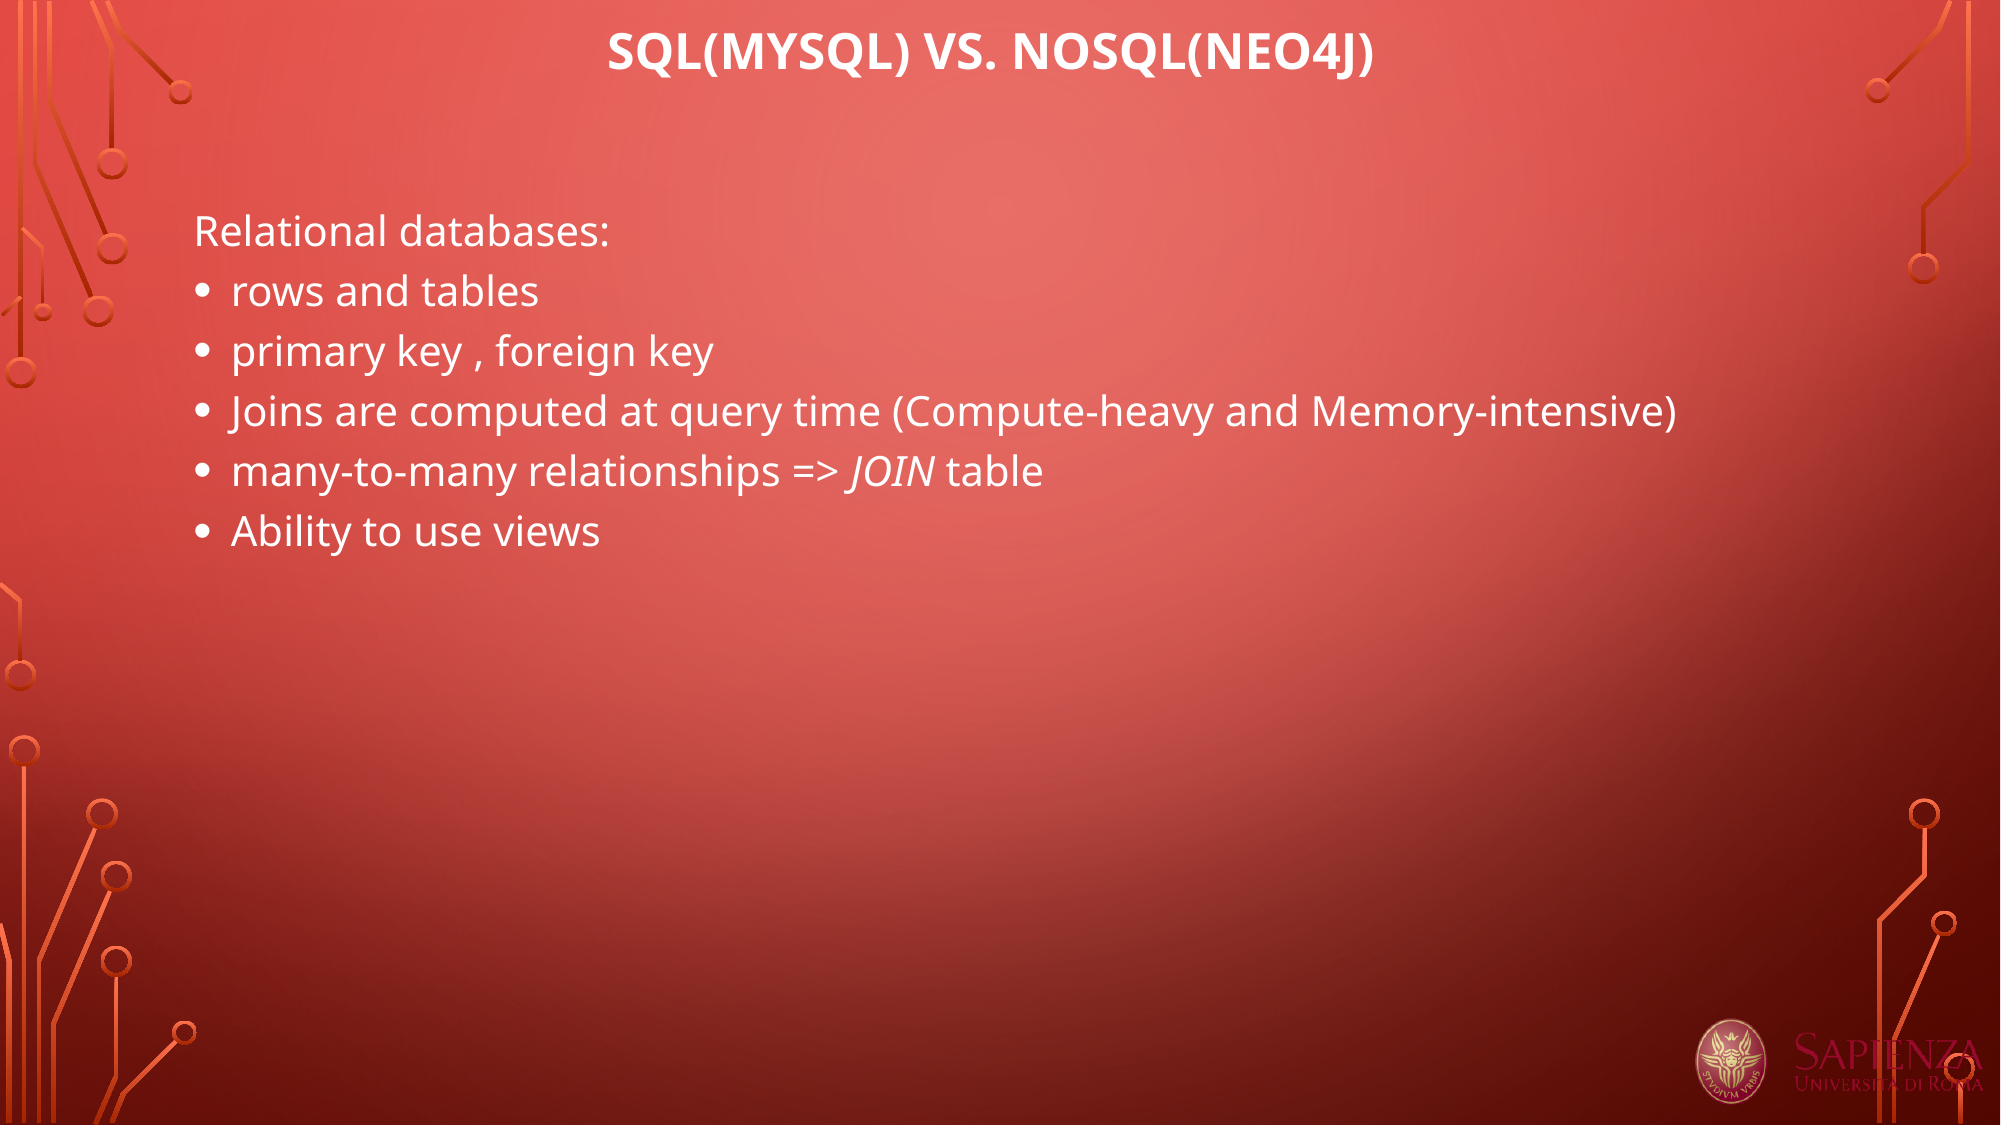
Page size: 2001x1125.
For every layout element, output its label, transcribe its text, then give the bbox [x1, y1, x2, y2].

picture [1678, 899, 2000, 1125]
list Relational databases: rows and tables primary key , foreign key Joins are computed at query time (Compute-heavy and Memory-intensive) many-to-many relationships => JOIN table Ability to use views [178, 187, 1804, 1084]
text_box SQL(Mysql) vs. nosql(neo4j) [344, 13, 1638, 93]
